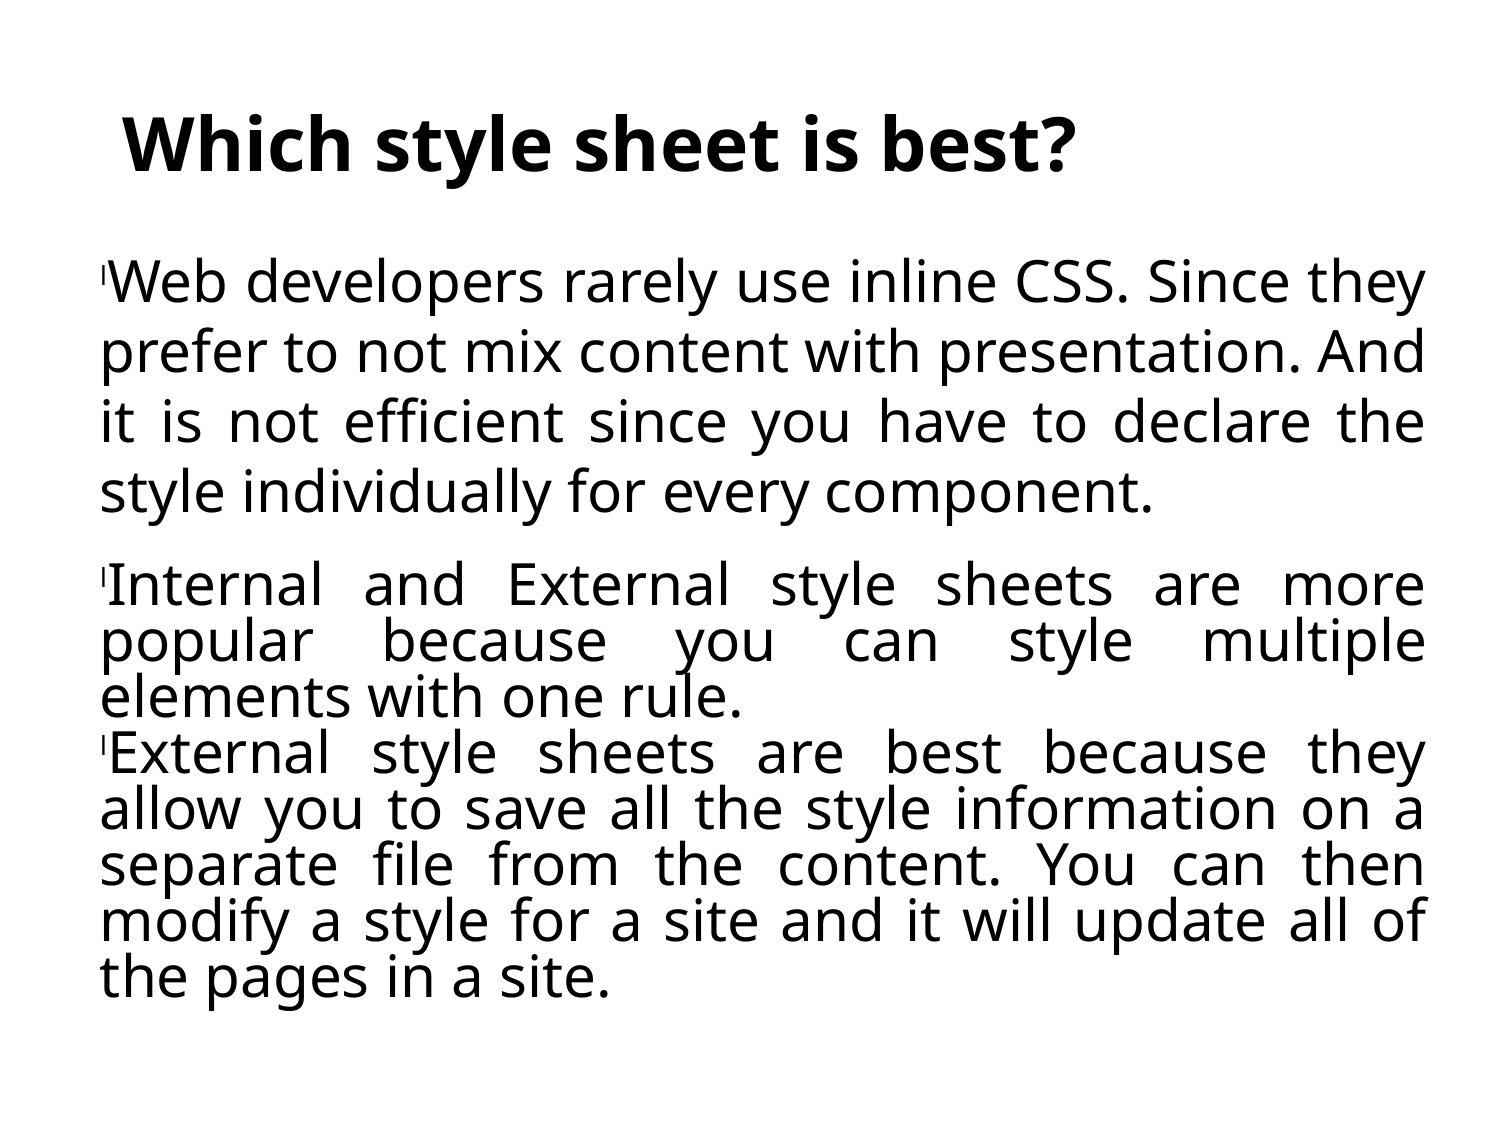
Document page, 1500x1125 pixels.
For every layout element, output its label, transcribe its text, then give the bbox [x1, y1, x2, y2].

text_box Web developers rarely use inline CSS. Since they prefer to not mix content with presentation. And it is not efficient since you have to declare the style individually for every component. Internal and External style sheets are more popular because you can style multiple elements with one rule. External style sheets are best because they allow you to save all the style information on a separate file from the content. You can then modify a style for a site and it will update all of the pages in a site. [83, 236, 1444, 1116]
text_box Which style sheet is best? [95, 37, 1500, 245]
